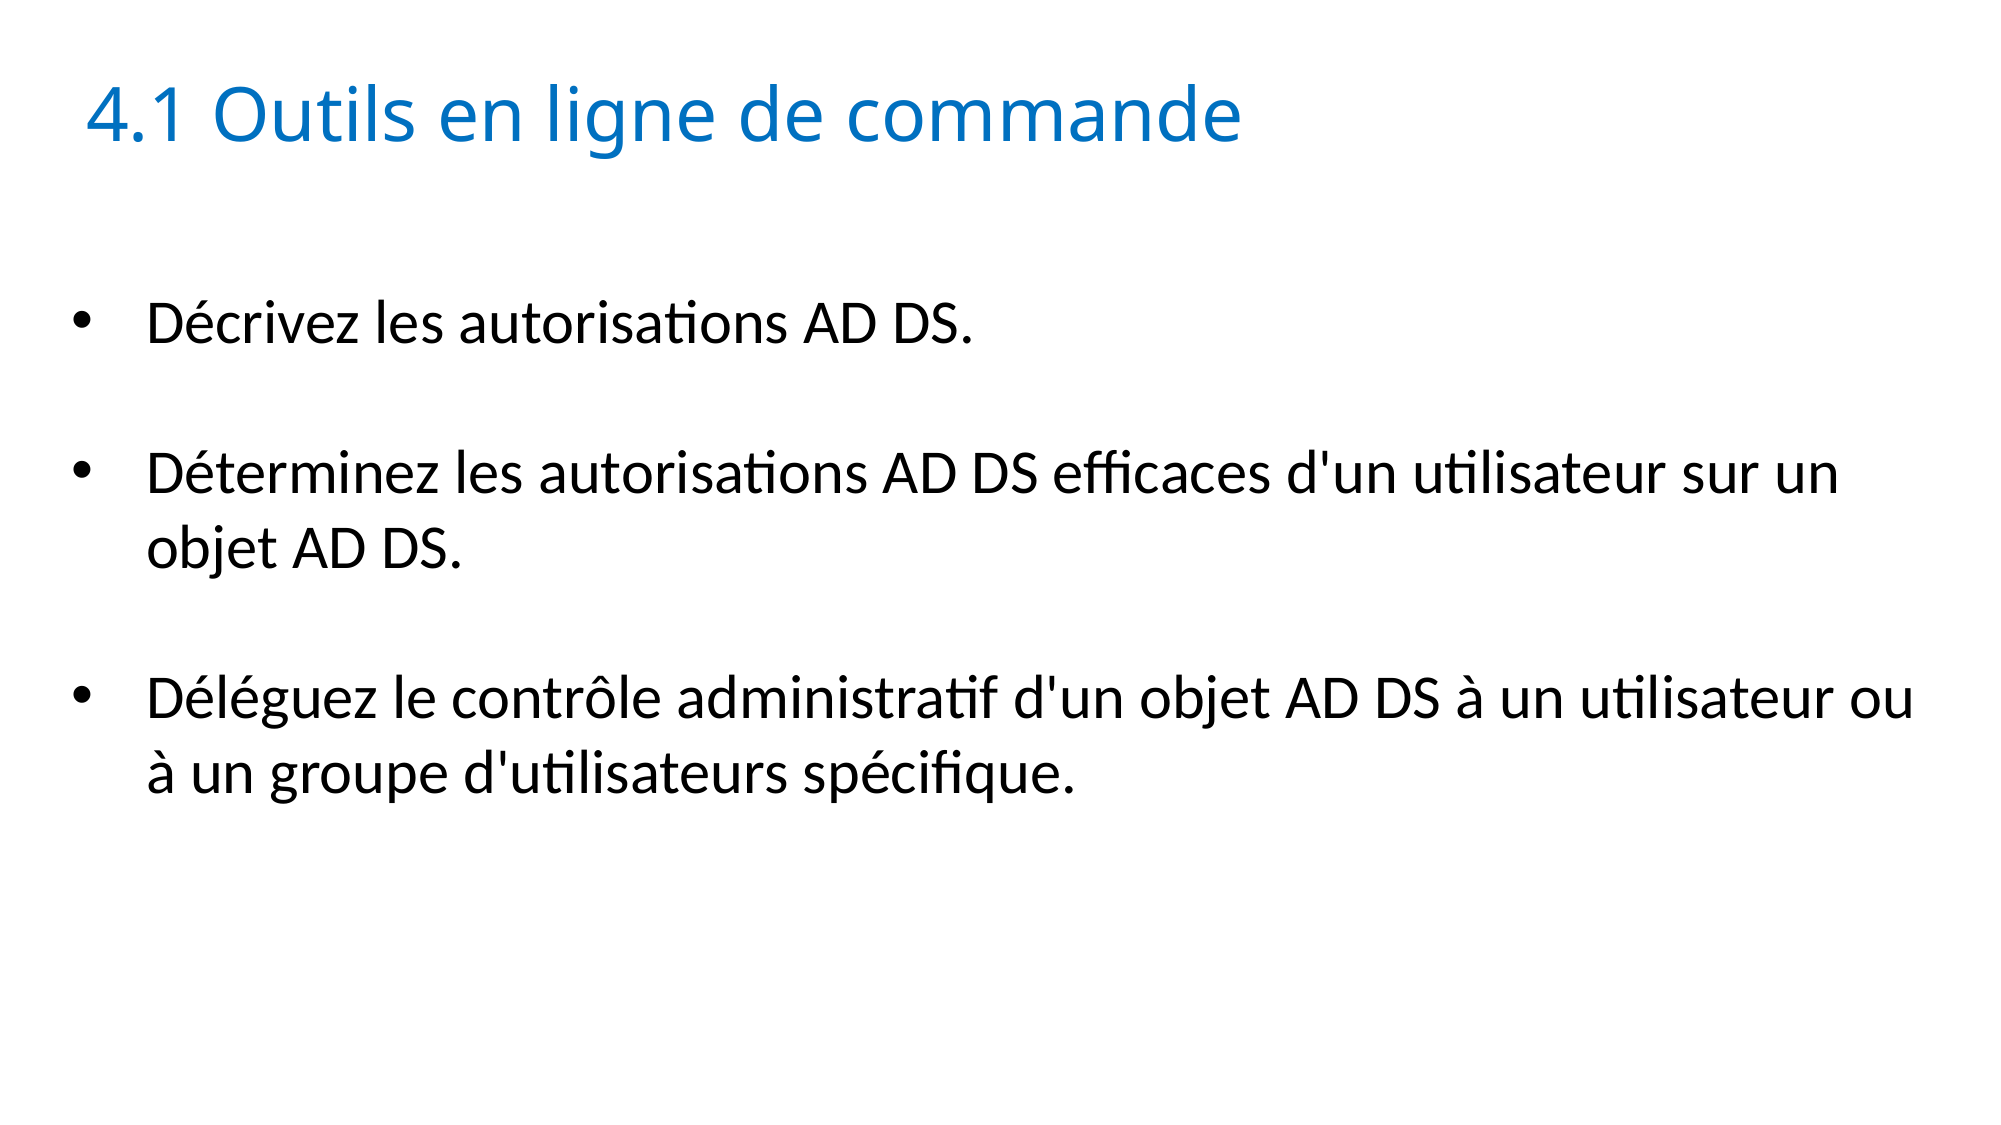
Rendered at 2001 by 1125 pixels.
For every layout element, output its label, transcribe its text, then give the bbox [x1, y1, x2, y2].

text_box Décrivez les autorisations AD DS. Déterminez les autorisations AD DS efficaces d'un utilisateur sur un objet AD DS. Déléguez le contrôle administratif d'un objet AD DS à un utilisateur ou à un groupe d'utilisateurs spécifique. [56, 199, 1959, 814]
text_box 4.1 Outils en ligne de commande [71, 59, 1959, 164]
